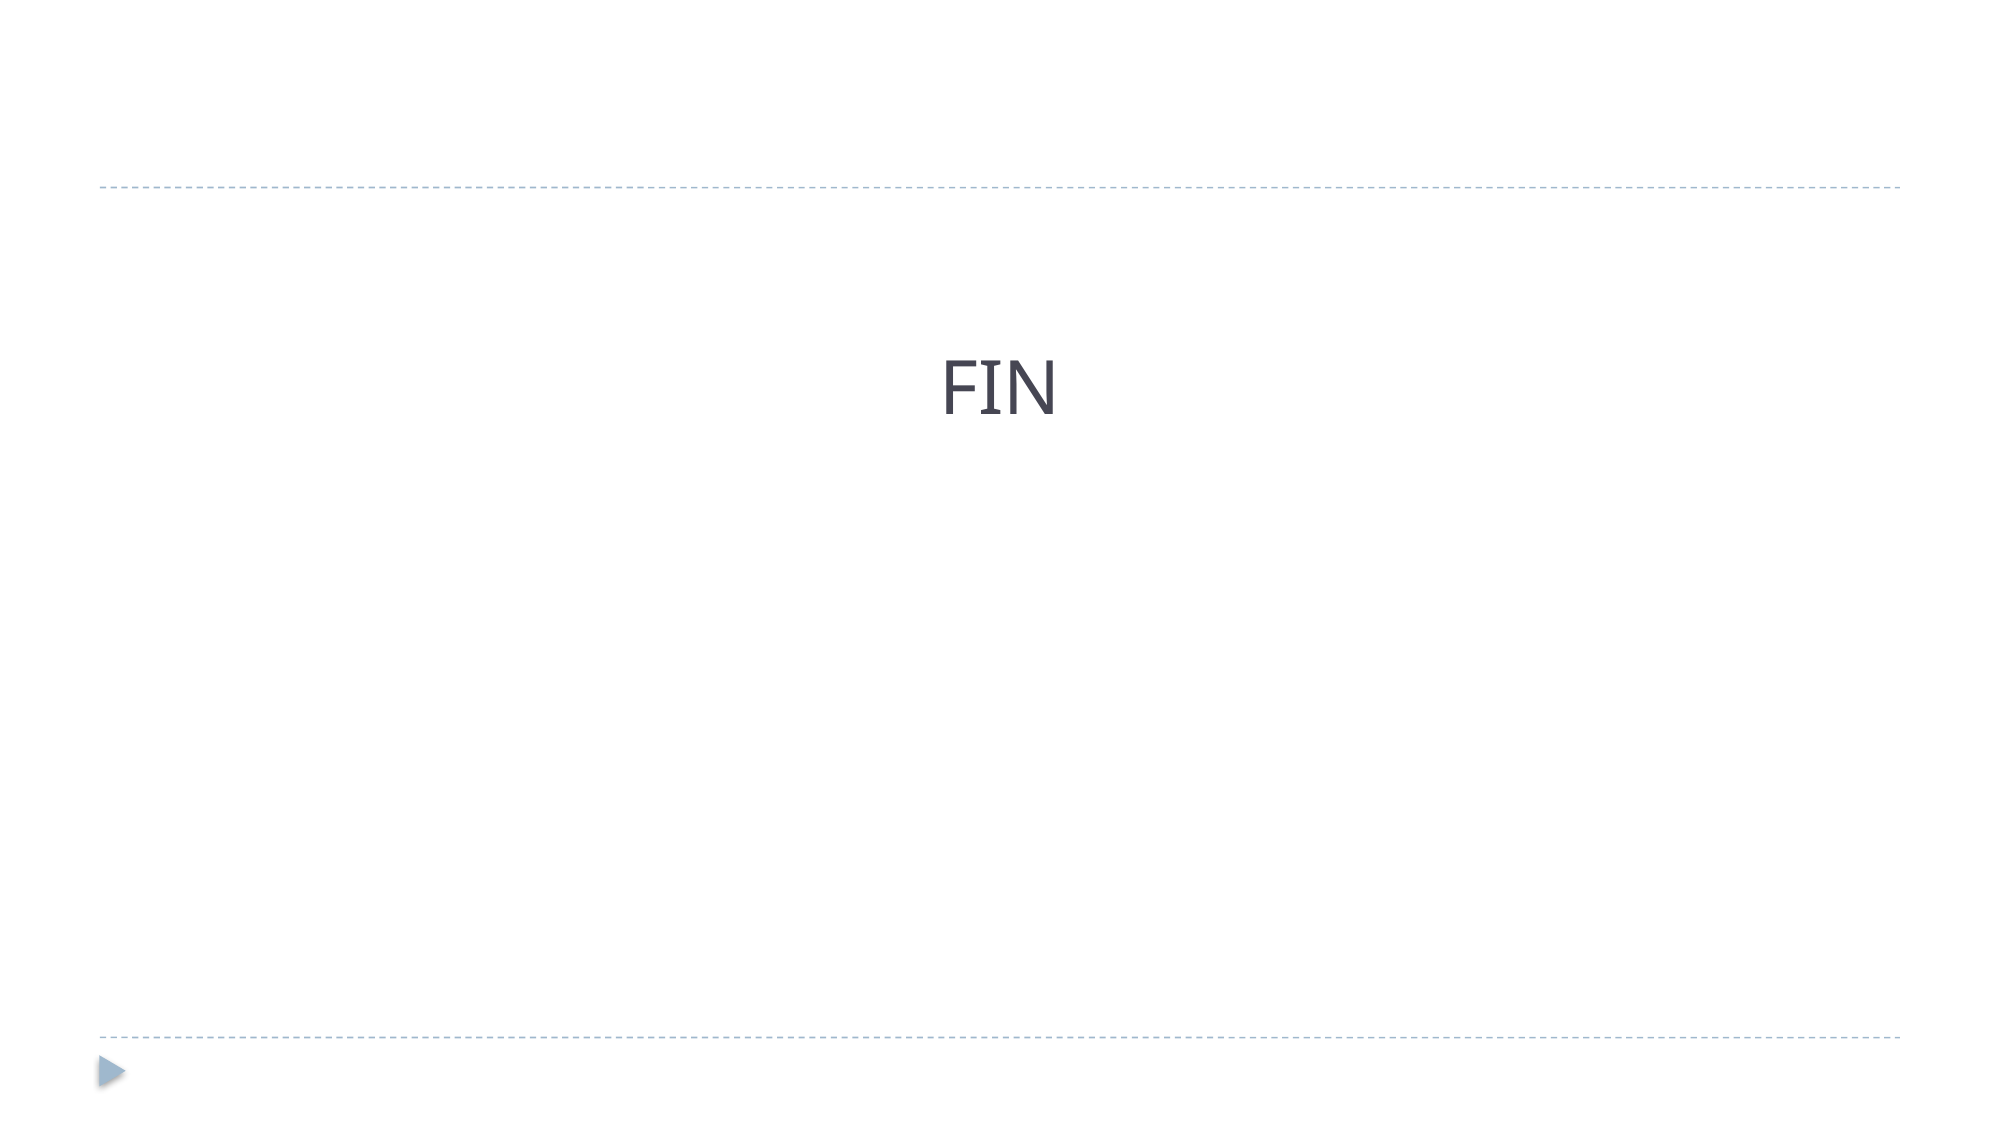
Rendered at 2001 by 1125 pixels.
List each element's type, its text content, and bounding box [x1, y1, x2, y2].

title FIN [324, 274, 1676, 438]
